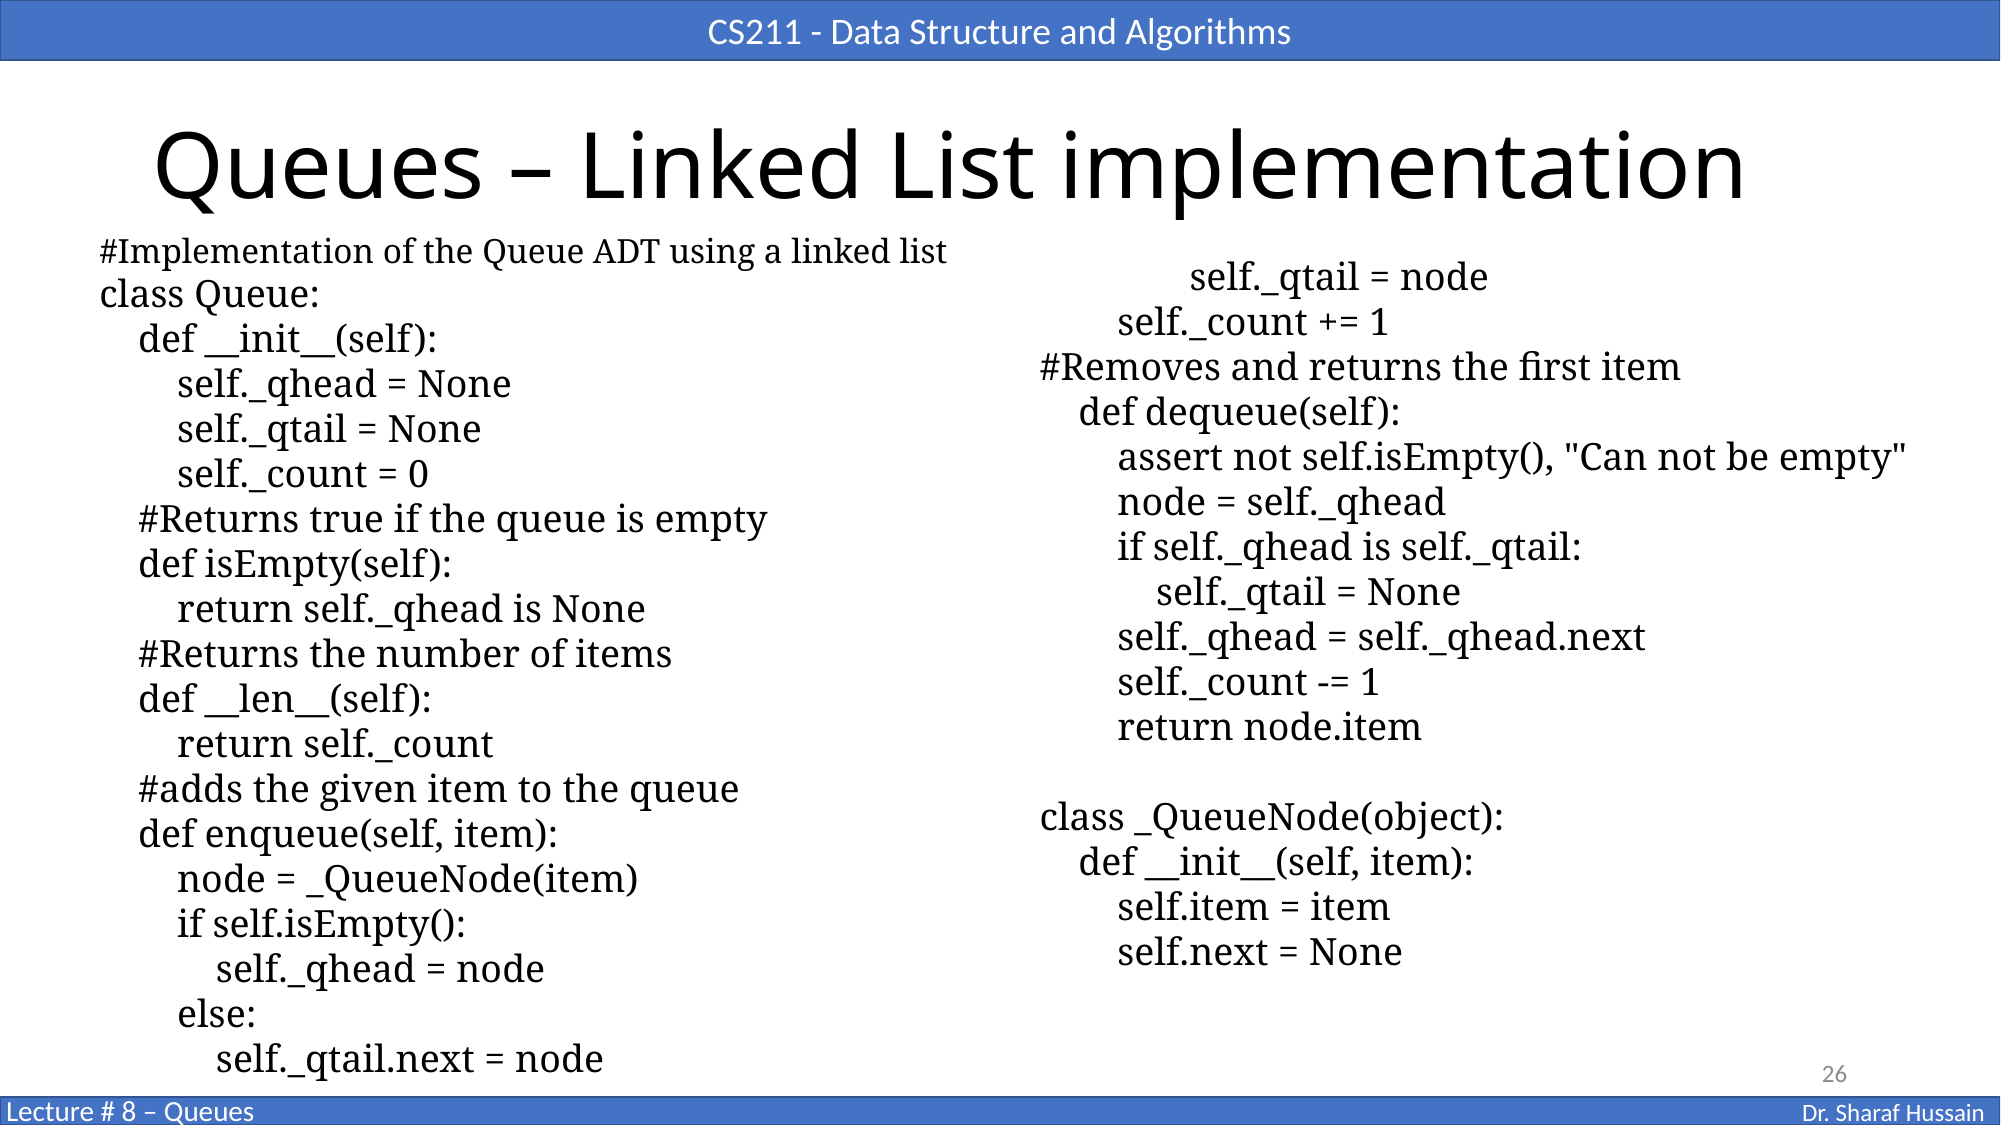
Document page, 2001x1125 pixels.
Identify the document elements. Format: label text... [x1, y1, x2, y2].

slide_number 26 [1412, 1042, 1863, 1103]
title Queues – Linked List implementation [137, 59, 1863, 278]
text_box self._qtail = node self._count += 1 #Removes and returns the first item def dequeue(self): assert not self.isEmpty(), "Can not be empty" node = self._qhead if self._qhead is self._qtail: self._qtail = None self._qhead = self._qhead.next self._count -= 1 return node.item class _QueueNode(object): def __init__(self, item): self.item = item self.next = None [1024, 245, 1941, 981]
text_box #Implementation of the Queue ADT using a linked list class Queue: def __init__(self): self._qhead = None self._qtail = None self._count = 0 #Returns true if the queue is empty def isEmpty(self): return self._qhead is None #Returns the number of items def __len__(self): return self._count #adds the given item to the queue def enqueue(self, item): node = _QueueNode(item) if self.isEmpty(): self._qhead = node else: self._qtail.next = node [84, 223, 1000, 1088]
